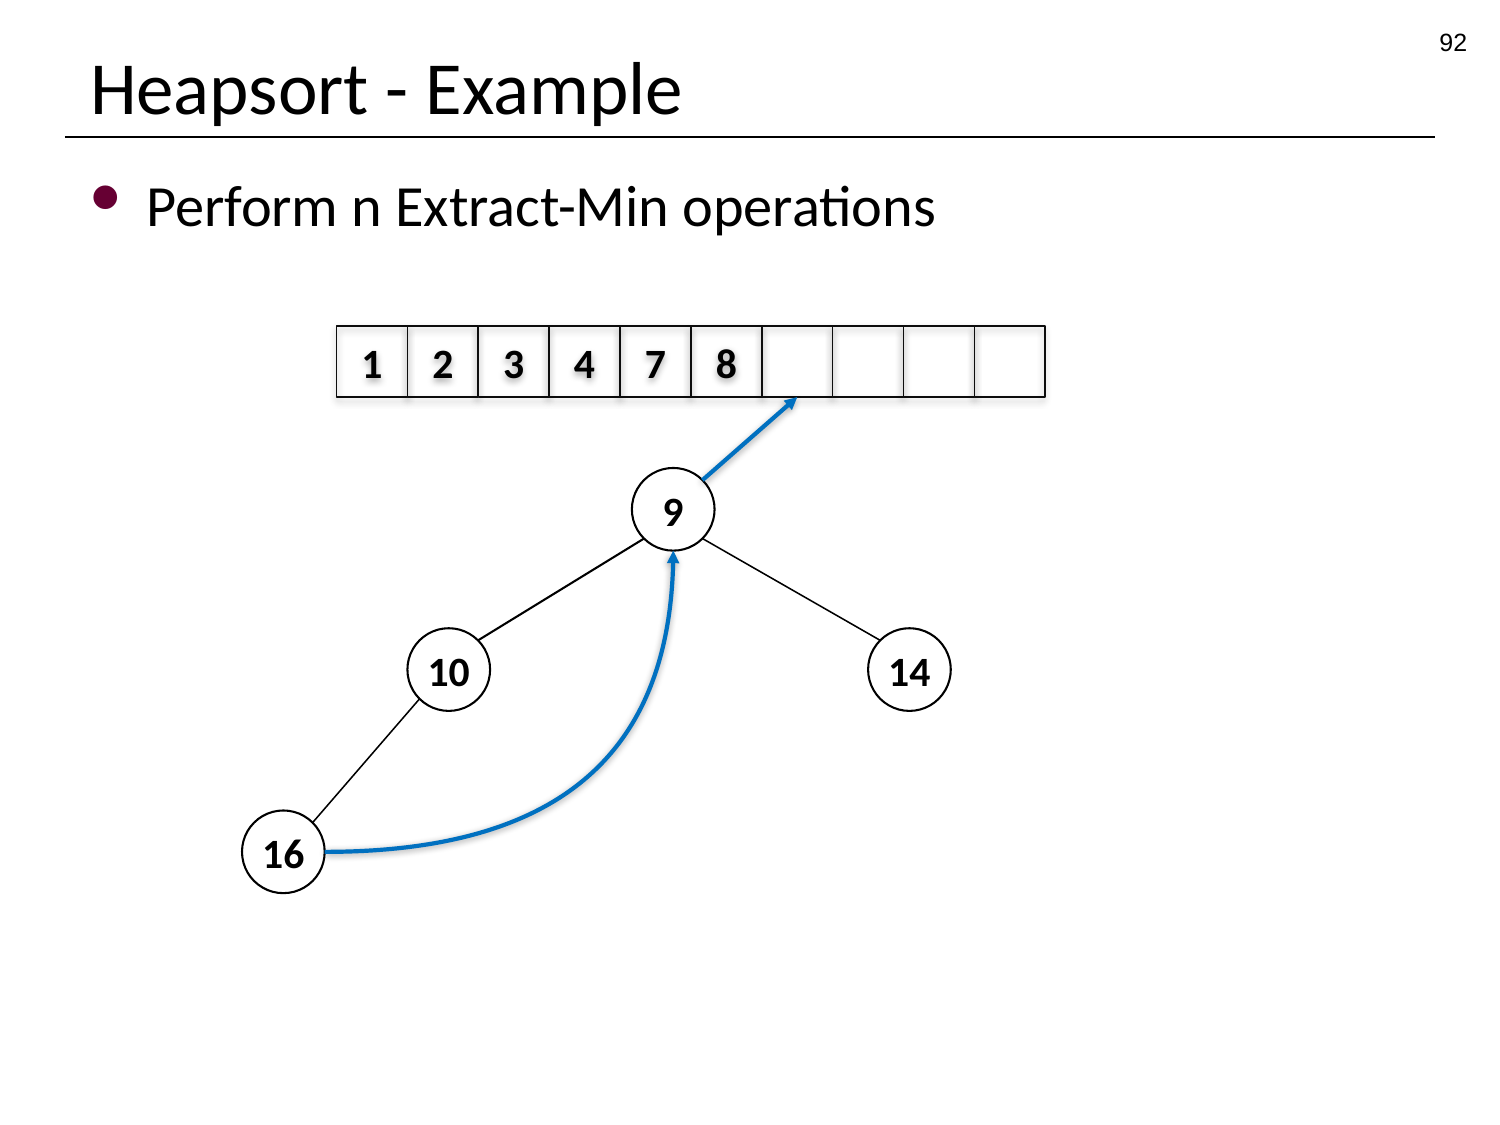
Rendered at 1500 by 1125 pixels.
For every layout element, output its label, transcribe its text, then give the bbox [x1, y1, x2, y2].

text_box 1 [336, 325, 407, 398]
text_box 9 [631, 467, 715, 551]
title Heapsort - Example [75, 20, 1483, 138]
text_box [702, 538, 881, 641]
text_box [832, 325, 903, 398]
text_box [702, 396, 798, 481]
text_box 2 [407, 325, 477, 398]
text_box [324, 550, 674, 853]
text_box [312, 698, 319, 823]
text_box [974, 325, 1046, 398]
text_box 8 [690, 325, 761, 398]
text_box 3 [478, 325, 548, 398]
text_box [761, 325, 832, 398]
text_box 4 [548, 325, 619, 398]
text_box 7 [619, 325, 690, 398]
text_box [903, 325, 974, 398]
slide_number 92 [1131, 18, 1483, 62]
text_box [477, 538, 645, 549]
text_box 16 [242, 810, 324, 894]
text_box 14 [868, 628, 951, 711]
list Perform n Extract-Min operations [75, 160, 1425, 1094]
